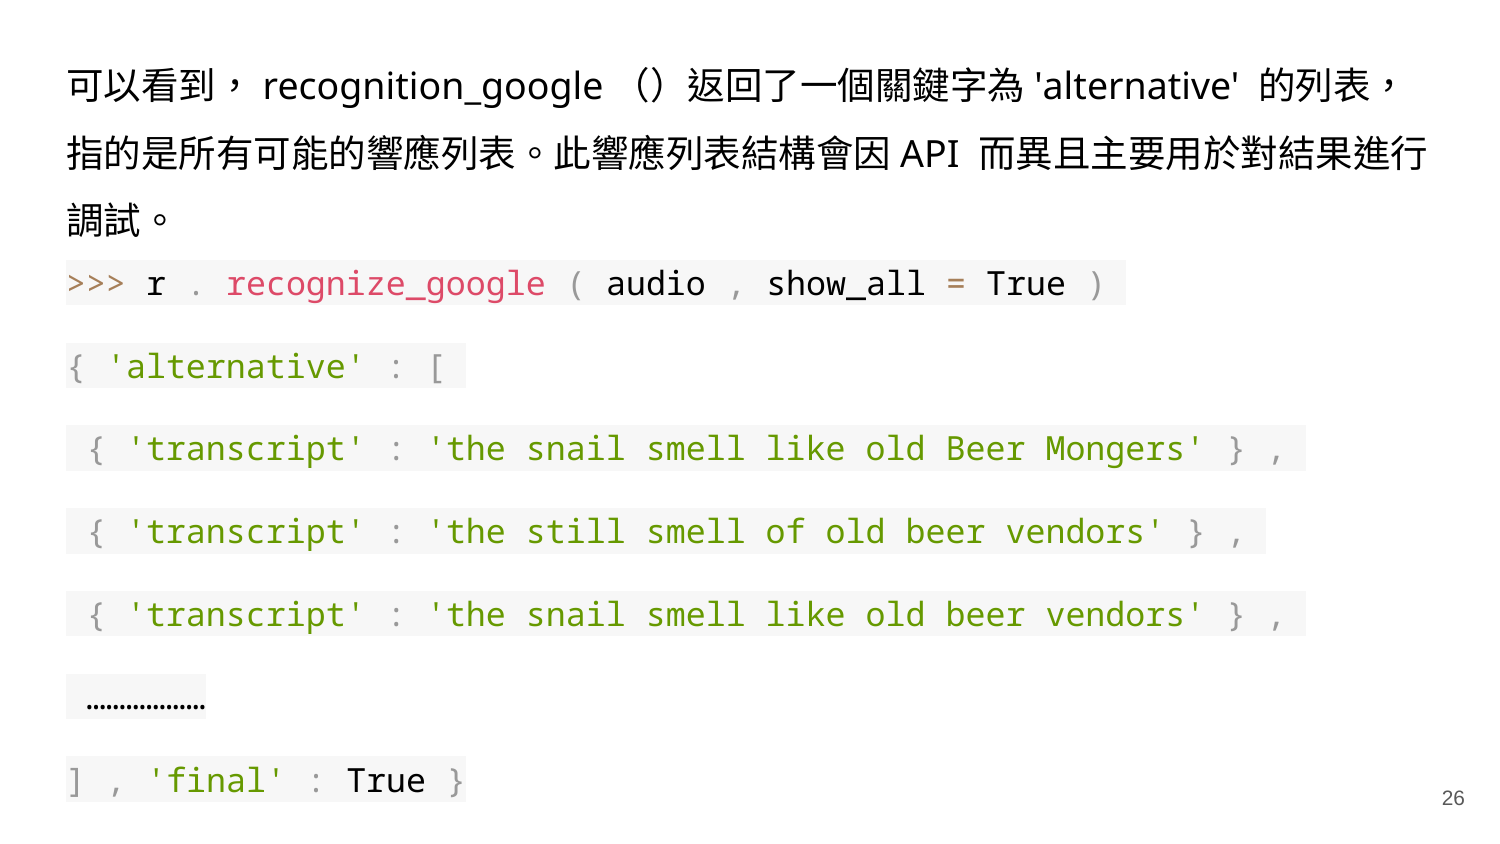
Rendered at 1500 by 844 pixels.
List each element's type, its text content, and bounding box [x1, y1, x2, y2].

list 可以看到，recognition_google（）返回了一個關鍵字為'alternative' 的列表，指的是所有可能的響應列表。此響應列表結構會因API 而異且主要用於對結果進行調試。 >>> r . recognize_google ( audio , show_all = True ) { 'alternative' : [ { 'transcript' : 'the snail smell like old Beer Mongers' } , { 'transcript' : 'the still smell of old beer vendors' } , { 'transcript' : 'the snail smell like old beer vendors' } , ……………… ] , 'final' : True } [51, 24, 1449, 817]
slide_number ‹#› [1389, 764, 1480, 830]
